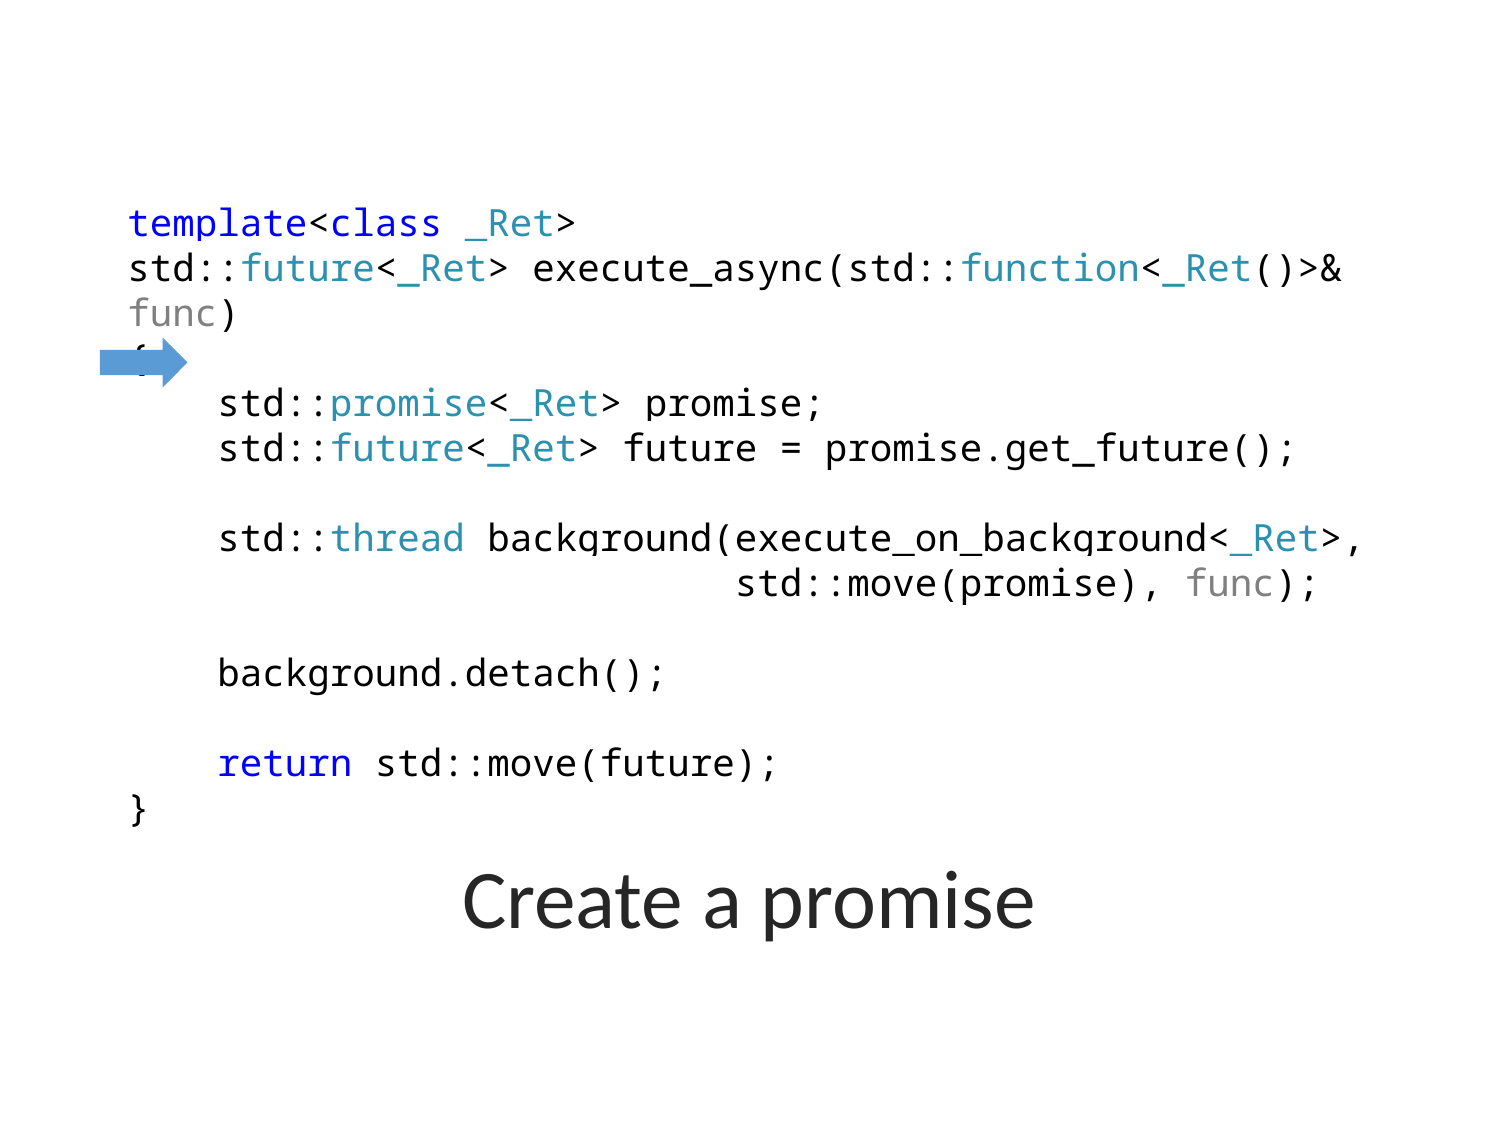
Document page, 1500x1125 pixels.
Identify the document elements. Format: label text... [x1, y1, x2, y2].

text_box Create a promise [135, 837, 1363, 953]
text_box template<class _Ret> std::future<_Ret> execute_async(std::function<_Ret()>& func) { std::promise<_Ret> promise; std::future<_Ret> future = promise.get_future(); std::thread background(execute_on_background<_Ret>, std::move(promise), func); background.detach(); return std::move(future); } [112, 191, 1388, 837]
text_box [98, 335, 189, 391]
